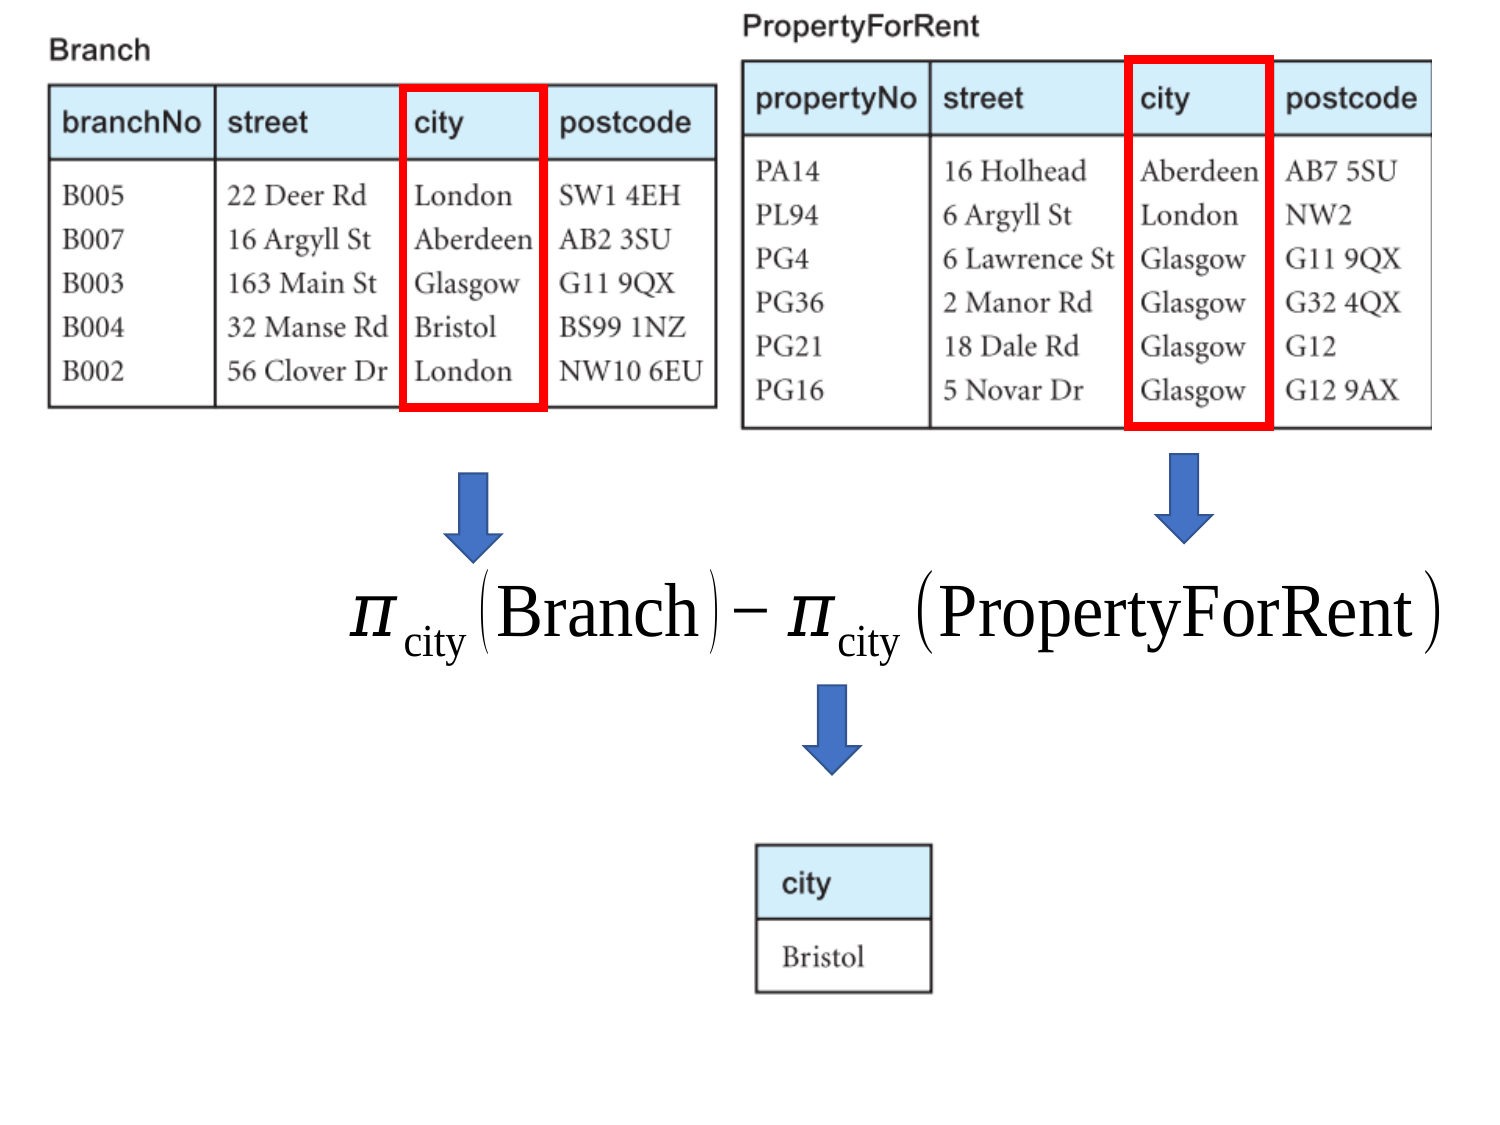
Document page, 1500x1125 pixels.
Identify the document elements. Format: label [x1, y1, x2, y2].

text_box [1153, 453, 1215, 545]
picture [749, 838, 940, 1001]
text_box [801, 684, 863, 776]
picture [45, 33, 724, 414]
picture [736, 8, 1433, 435]
text_box [442, 472, 504, 564]
